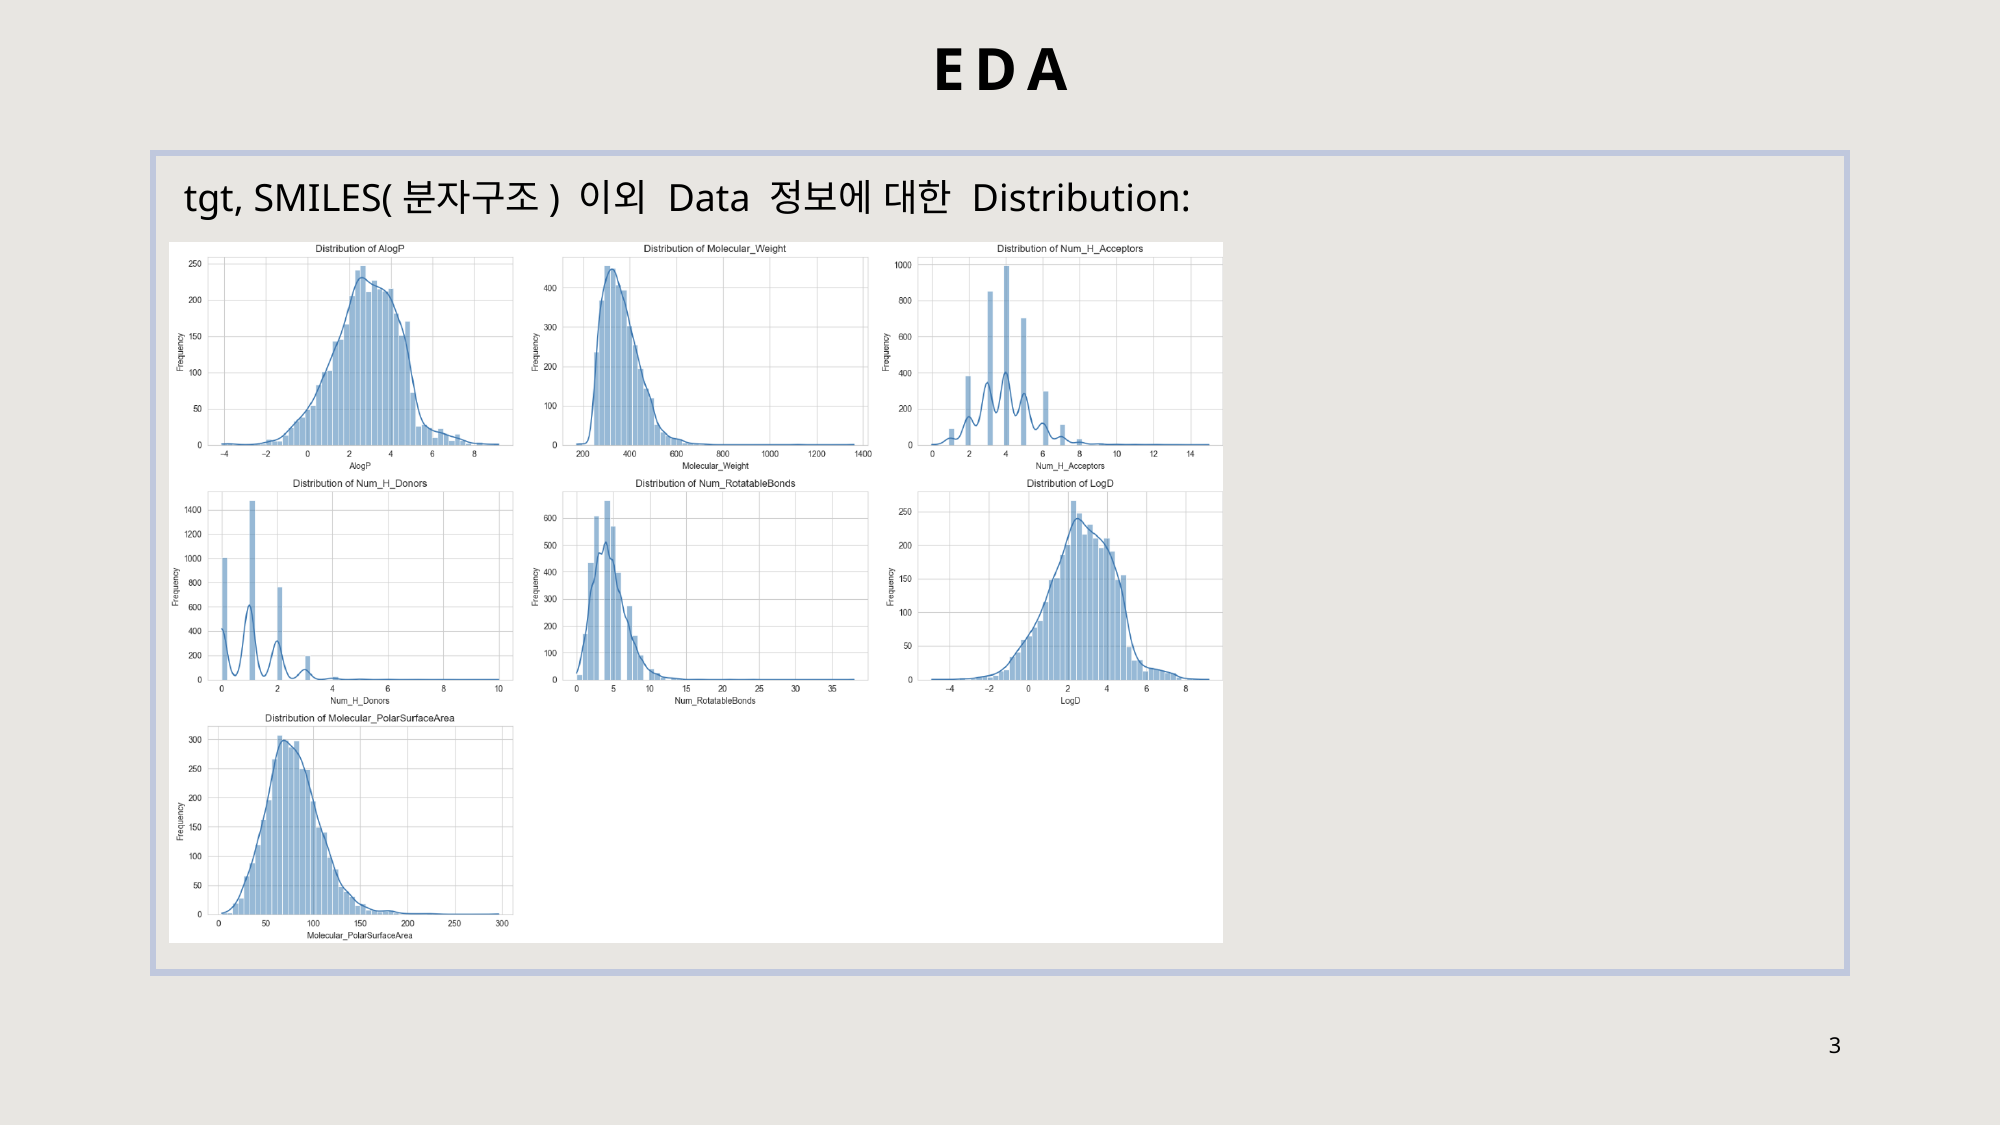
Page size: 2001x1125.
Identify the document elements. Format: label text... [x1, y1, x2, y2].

slide_number 3 [1754, 1016, 1857, 1077]
text_box tgt, SMILES(분자구조) 이외 Data 정보에 대한 Distribution: [169, 166, 1348, 226]
text_box EDA [263, 0, 1737, 110]
picture [169, 242, 1223, 943]
